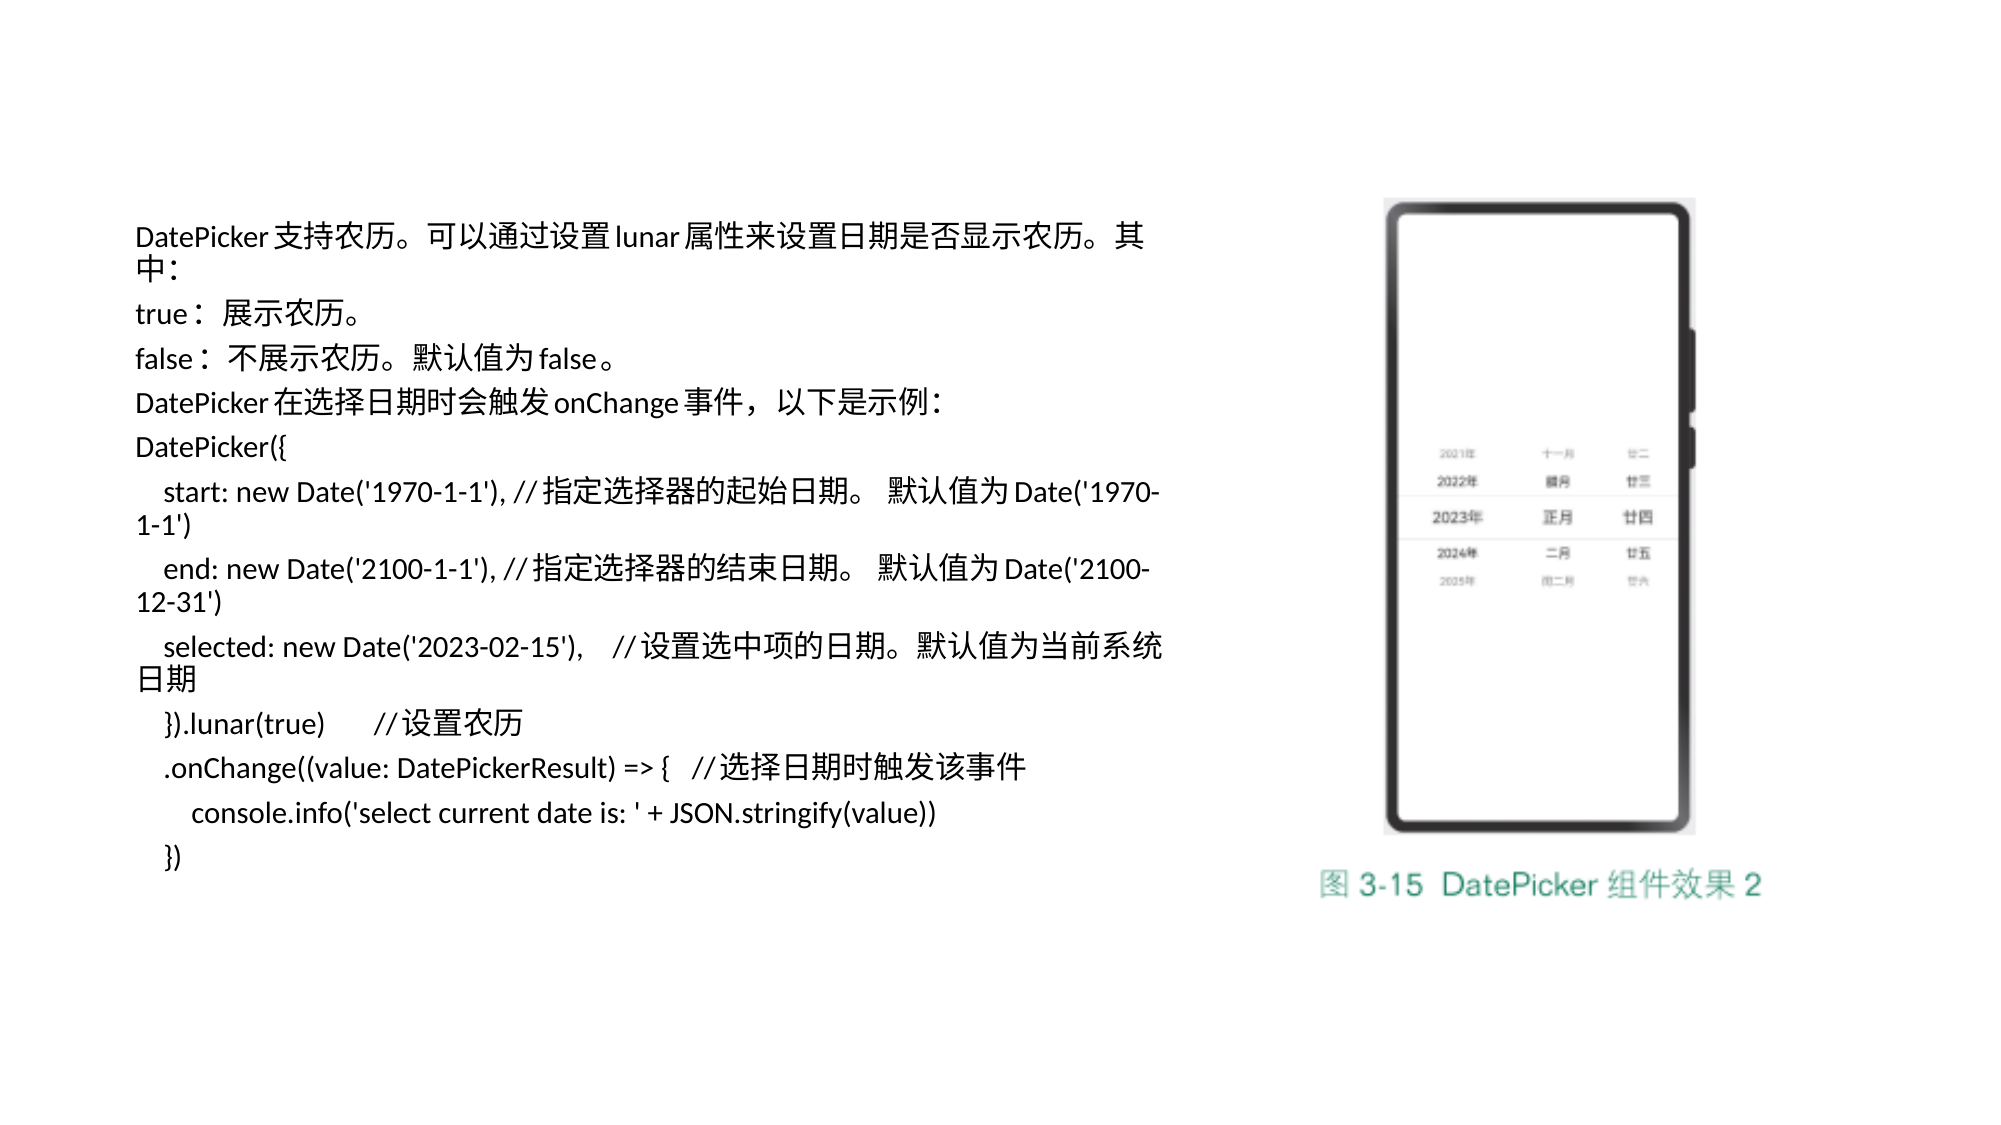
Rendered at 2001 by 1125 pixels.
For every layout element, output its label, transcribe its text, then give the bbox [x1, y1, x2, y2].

list DatePicker支持农历。可以通过设置lunar属性来设置日期是否显示农历。其中： true：展示农历。 false：不展示农历。默认值为false。 DatePicker在选择日期时会触发onChange事件，以下是示例： DatePicker({ start: new Date('1970-1-1'), //指定选择器的起始日期。 默认值为Date('1970-1-1') end: new Date('2100-1-1'), //指定选择器的结束日期。 默认值为Date('2100-12-31') selected: new Date('2023-02-15'), //设置选中项的日期。默认值为当前系统日期 }).lunar(true) //设置农历 .onChange((value: DatePickerResult) => { //选择日期时触发该事件 console.info('select current date is: ' + JSON.stringify(value)) }) [120, 213, 1186, 886]
picture [1291, 170, 1796, 918]
